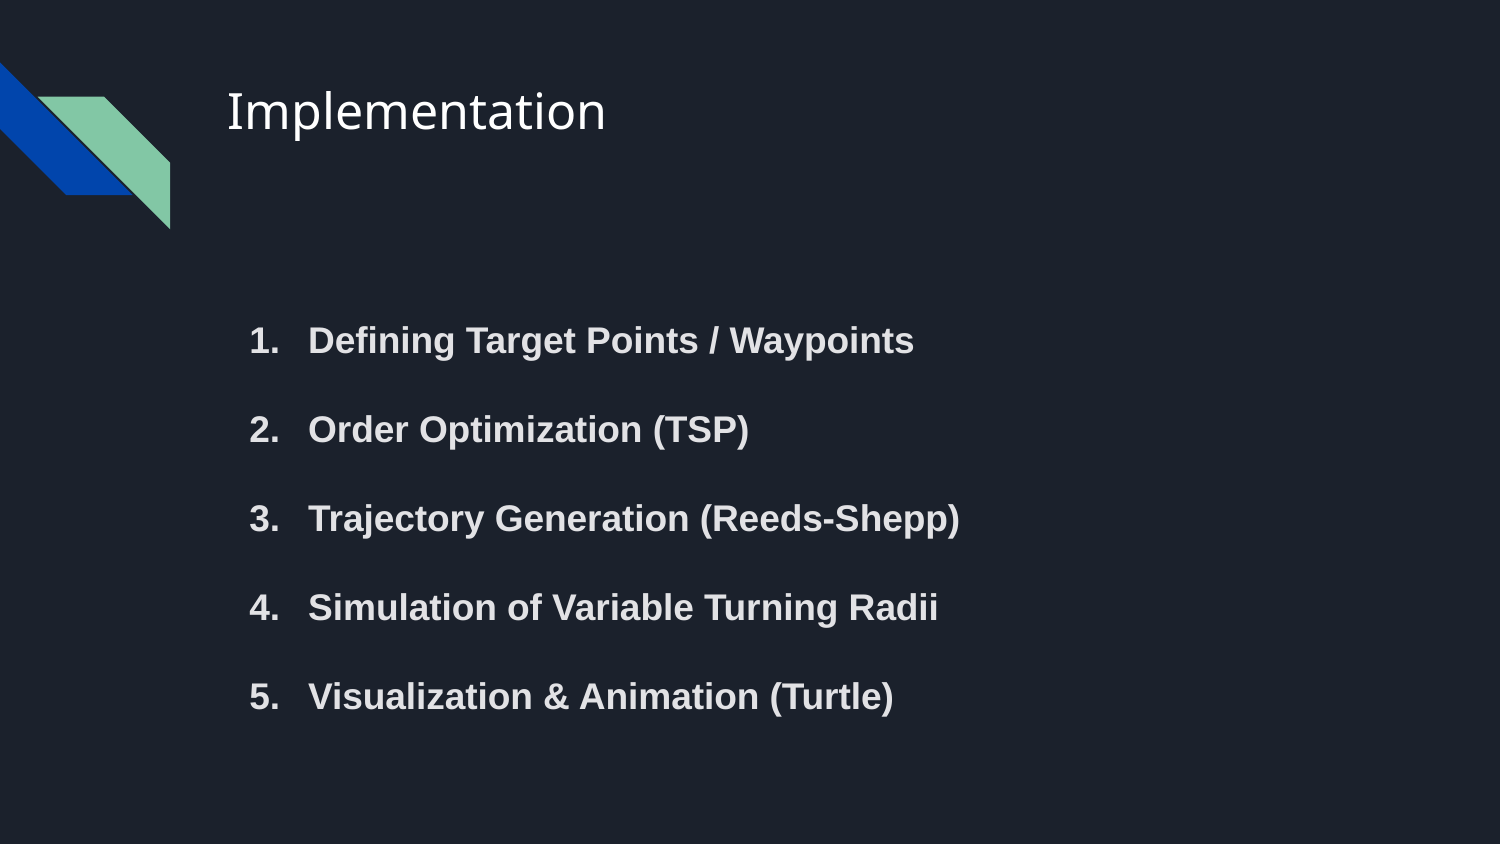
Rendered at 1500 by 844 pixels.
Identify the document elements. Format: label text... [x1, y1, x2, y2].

title Implementation [212, 64, 1368, 215]
list Defining Target Points / Waypoints Order Optimization (TSP) Trajectory Generation (Reeds-Shepp) Simulation of Variable Turning Radii Visualization & Animation (Turtle) [212, 257, 1368, 735]
